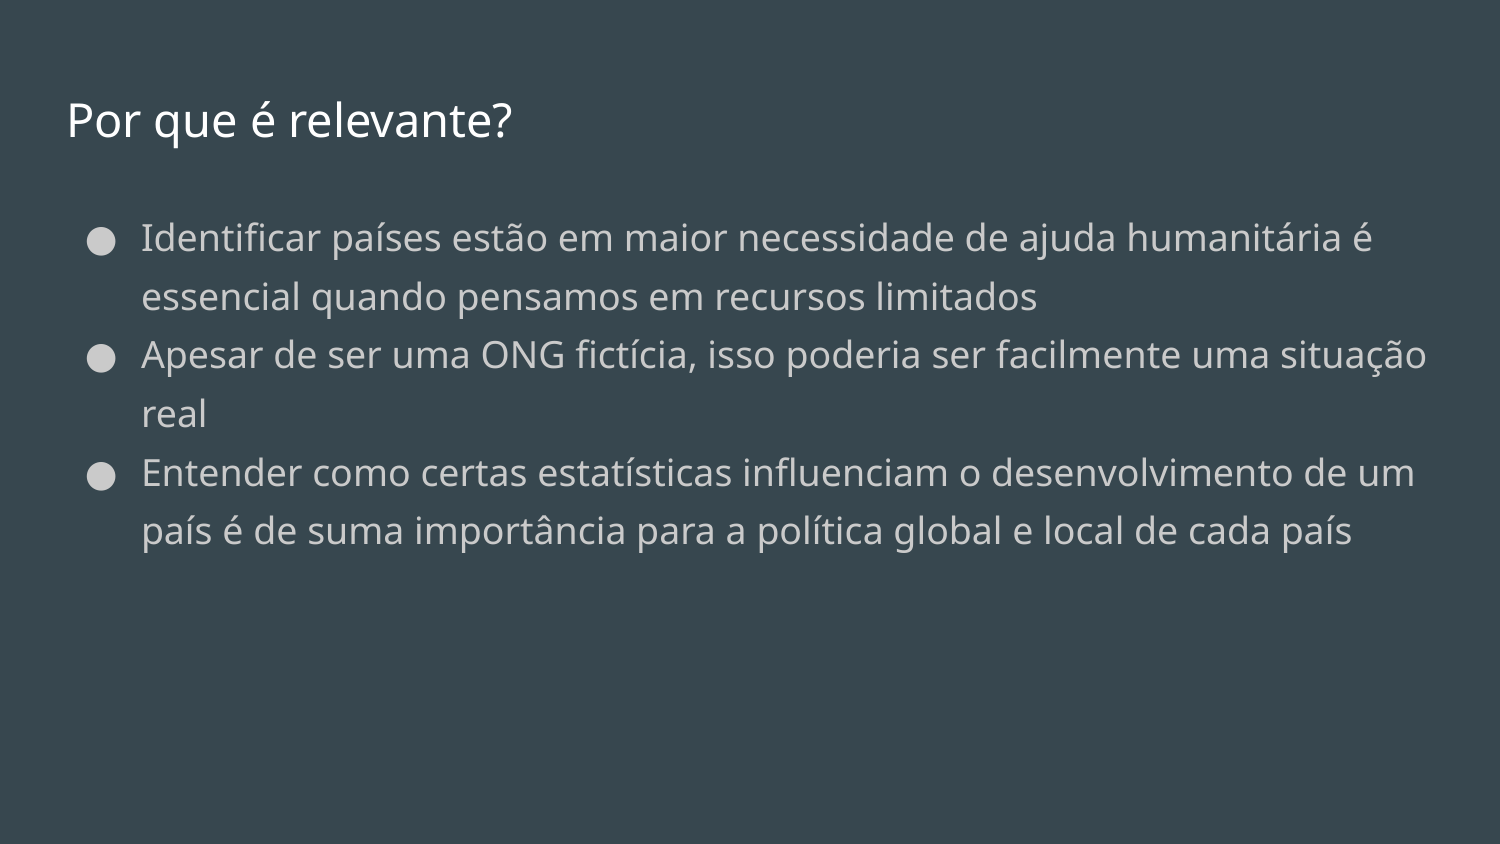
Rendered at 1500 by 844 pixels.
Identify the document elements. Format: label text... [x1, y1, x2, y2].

list Identificar países estão em maior necessidade de ajuda humanitária é essencial quando pensamos em recursos limitados Apesar de ser uma ONG fictícia, isso poderia ser facilmente uma situação real Entender como certas estatísticas influenciam o desenvolvimento de um país é de suma importância para a política global e local de cada país [51, 189, 1449, 750]
title Por que é relevante? [51, 72, 1449, 167]
